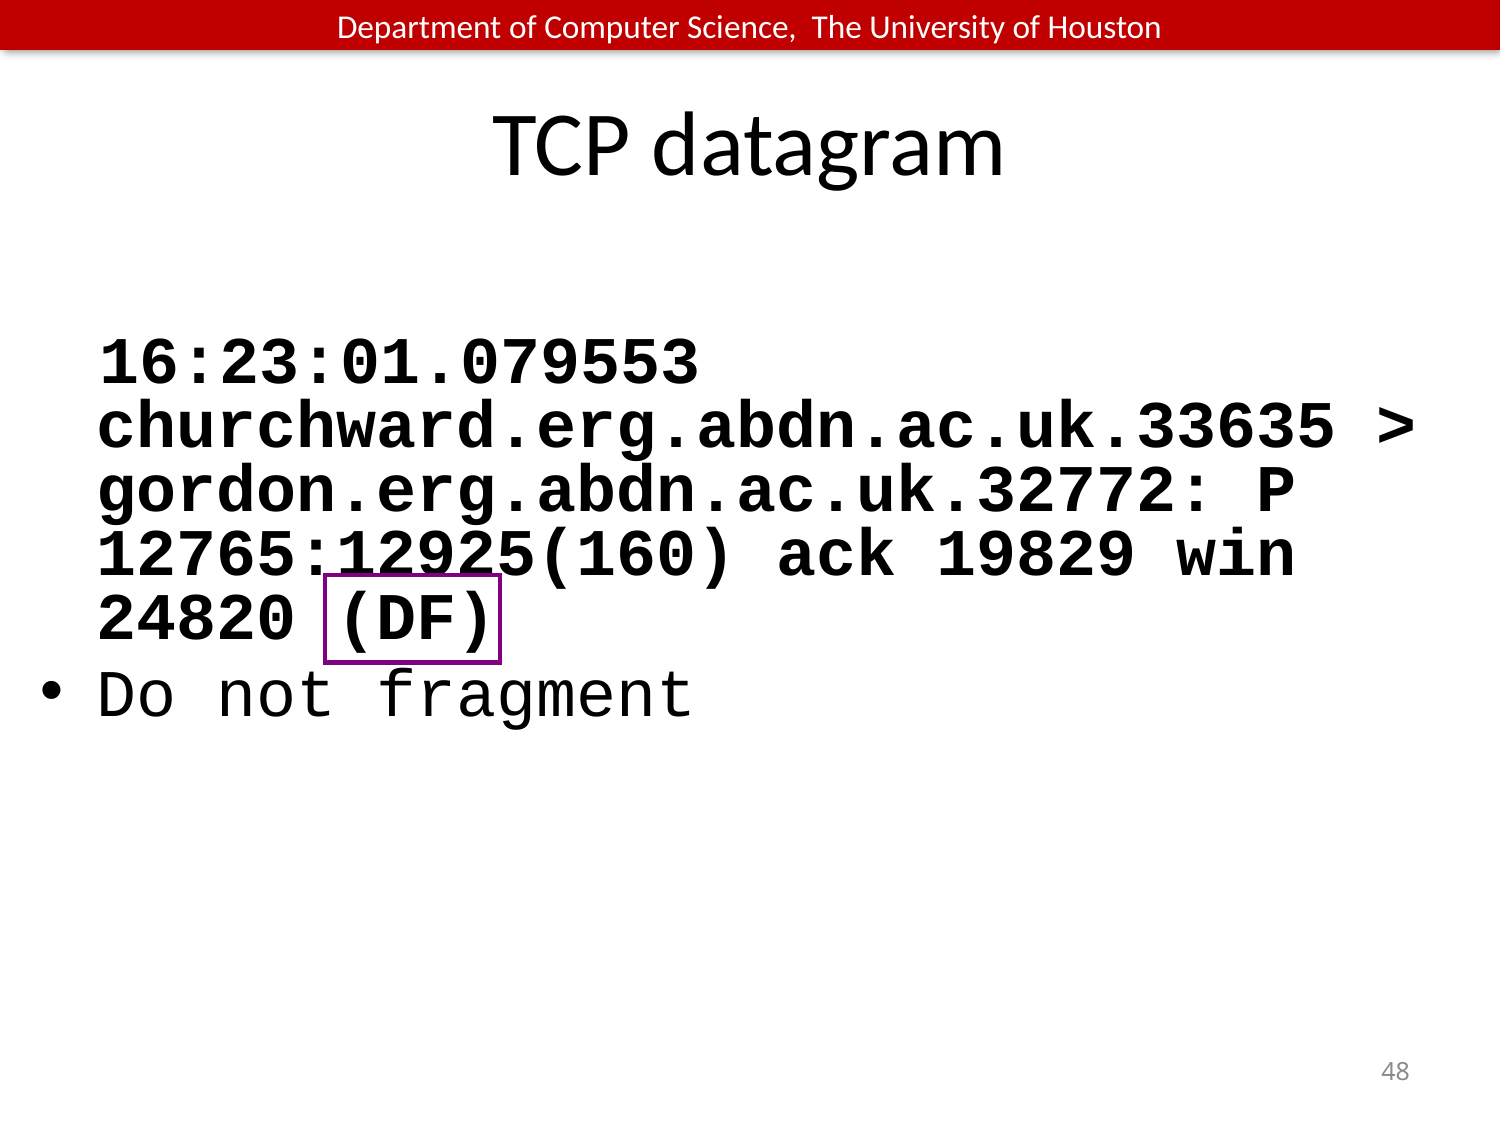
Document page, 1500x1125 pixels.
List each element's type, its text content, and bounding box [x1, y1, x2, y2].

list 16:23:01.079553 churchward.erg.abdn.ac.uk.33635 > gordon.erg.abdn.ac.uk.32772: P 12765:12925(160) ack 19829 win 24820 (DF) Do not fragment [24, 324, 1450, 1063]
title TCP datagram [75, 45, 1425, 233]
slide_number 48 [1074, 1042, 1425, 1103]
text_box [324, 574, 500, 663]
